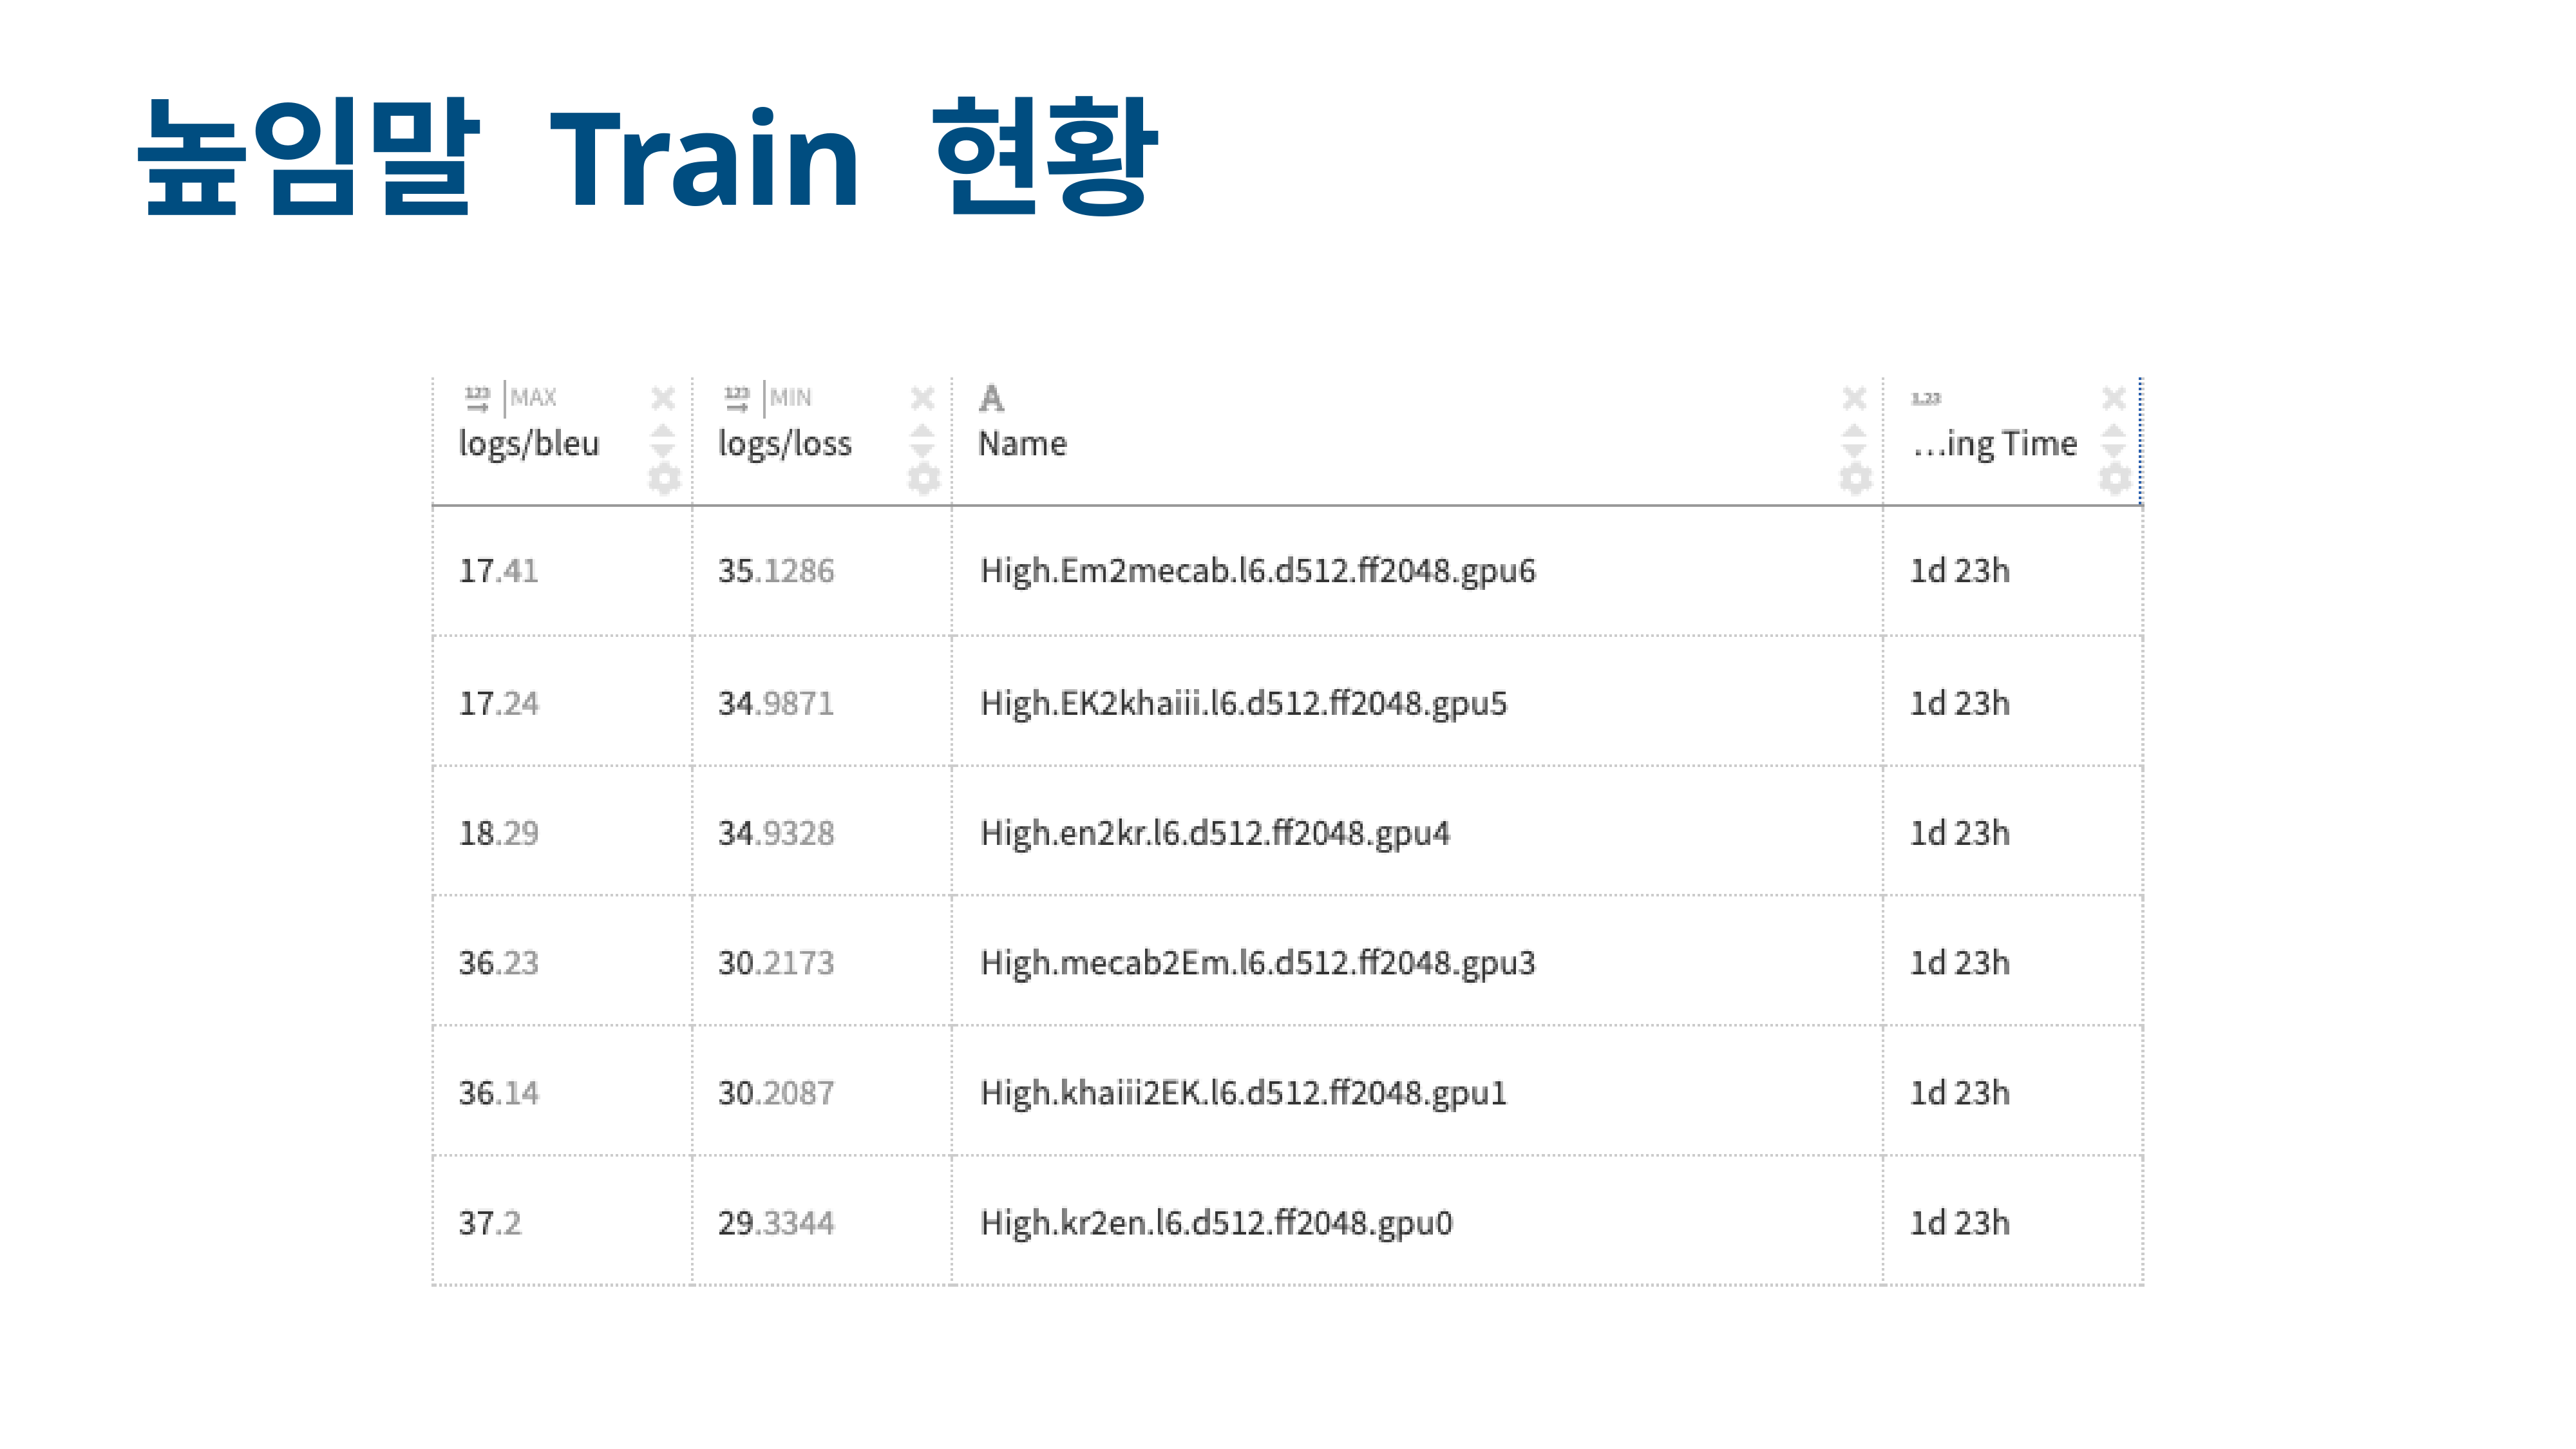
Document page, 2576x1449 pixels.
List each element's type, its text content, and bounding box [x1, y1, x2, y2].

title 높임말 Train 현황 [127, 100, 2449, 253]
picture [431, 375, 2145, 1287]
